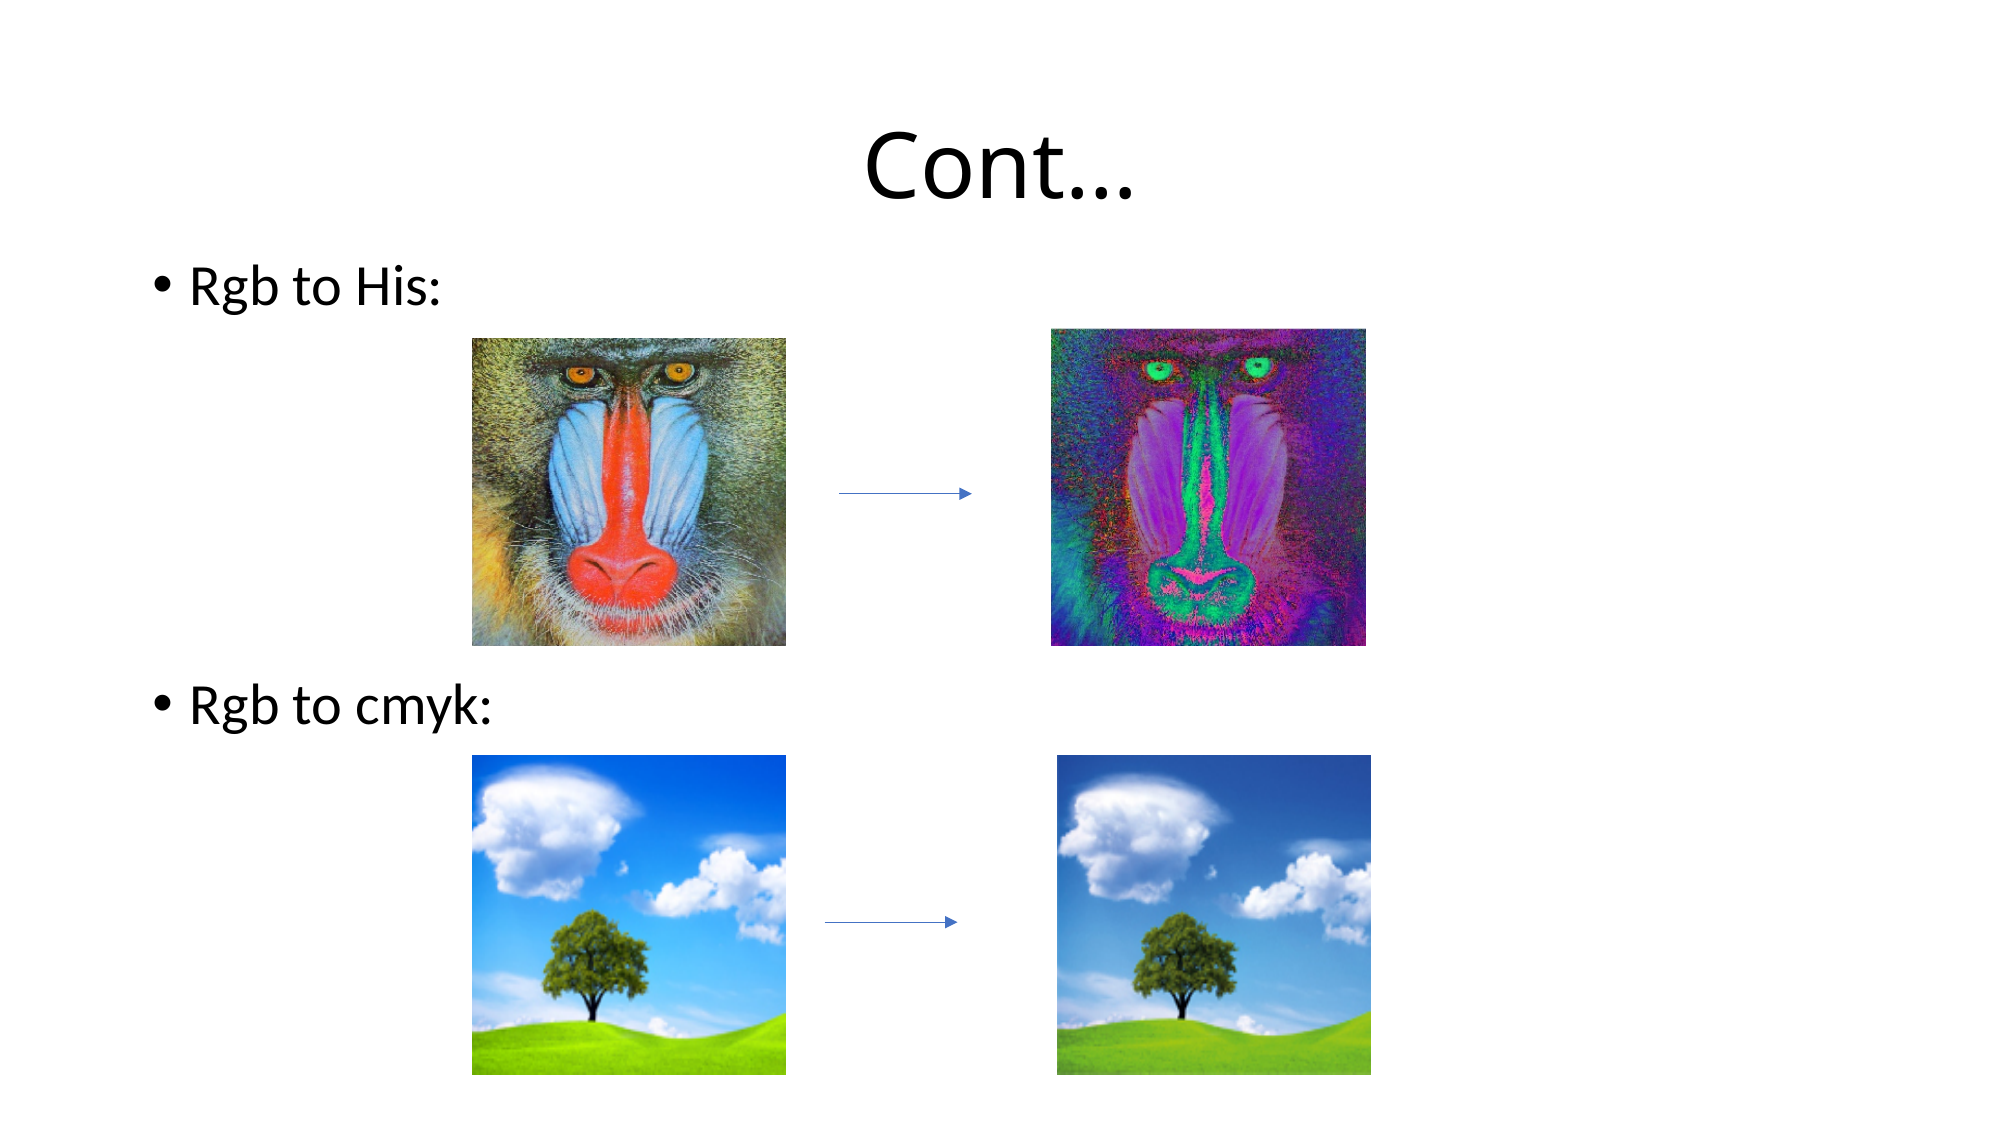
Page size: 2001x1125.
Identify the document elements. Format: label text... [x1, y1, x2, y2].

picture [1051, 328, 1366, 646]
picture [472, 755, 786, 1075]
list Rgb to His: Rgb to cmyk: [137, 247, 1863, 1014]
title Cont… [137, 59, 1863, 247]
picture [1057, 755, 1371, 1075]
picture [472, 338, 786, 646]
